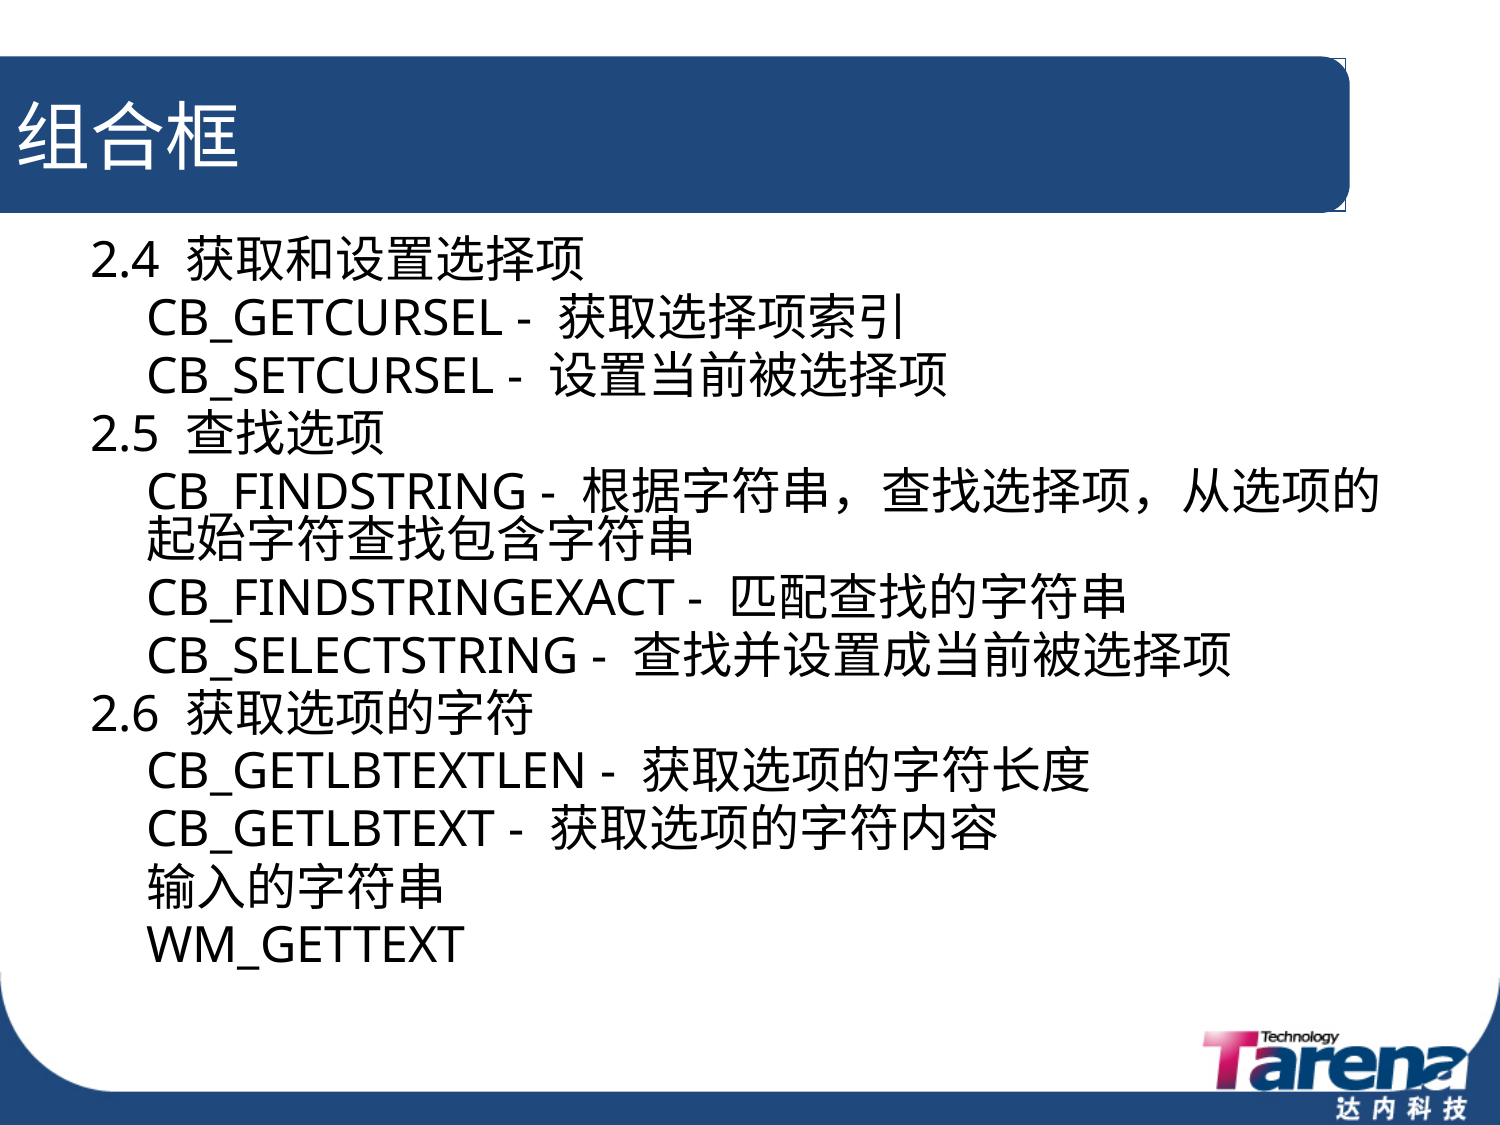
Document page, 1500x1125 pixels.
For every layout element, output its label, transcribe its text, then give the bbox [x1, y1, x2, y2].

picture [0, 0, 1500, 1125]
title 组合框 [0, 58, 1346, 212]
list 2.4 获取和设置选择项 CB_GETCURSEL - 获取选择项索引 CB_SETCURSEL - 设置当前被选择项 2.5 查找选项 CB_FINDSTRING - 根据字符串，查找选择项，从选项的起始字符查找包含字符串 CB_FINDSTRINGEXACT - 匹配查找的字符串 CB_SELECTSTRING - 查找并设置成当前被选择项 2.6 获取选项的字符 CB_GETLBTEXTLEN - 获取选项的字符长度 CB_GETLBTEXT - 获取选项的字符内容 输入的字符串 WM_GETTEXT [74, 231, 1426, 1036]
